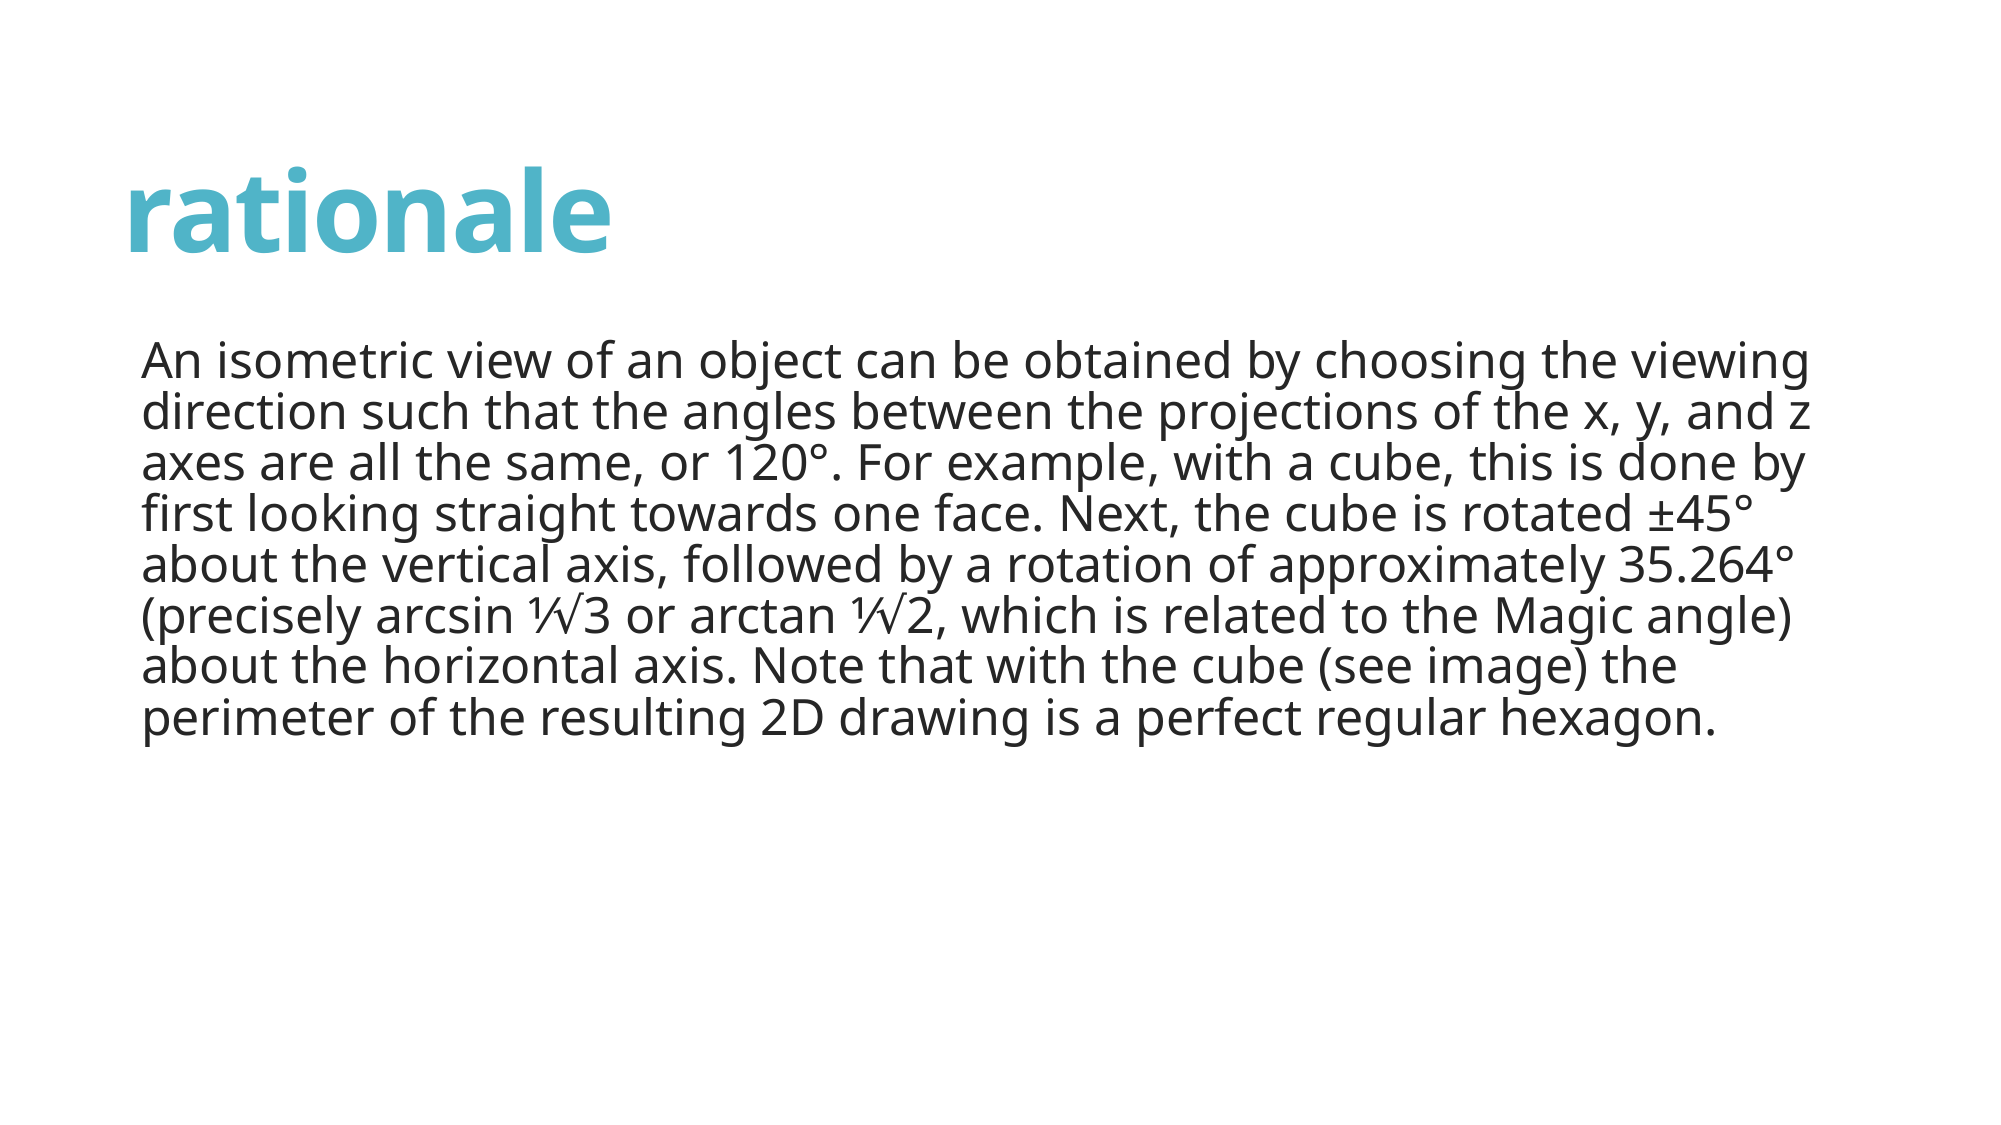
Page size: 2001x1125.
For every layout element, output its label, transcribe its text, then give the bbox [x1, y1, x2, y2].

title rationale [107, 81, 1875, 354]
list An isometric view of an object can be obtained by choosing the viewing direction such that the angles between the projections of the x, y, and z axes are all the same, or 120°. For example, with a cube, this is done by first looking straight towards one face. Next, the cube is rotated ±45° about the vertical axis, followed by a rotation of approximately 35.264° (precisely arcsin 1⁄√3 or arctan 1⁄√2, which is related to the Magic angle) about the horizontal axis. Note that with the cube (see image) the perimeter of the resulting 2D drawing is a perfect regular hexagon. [111, 329, 1876, 948]
